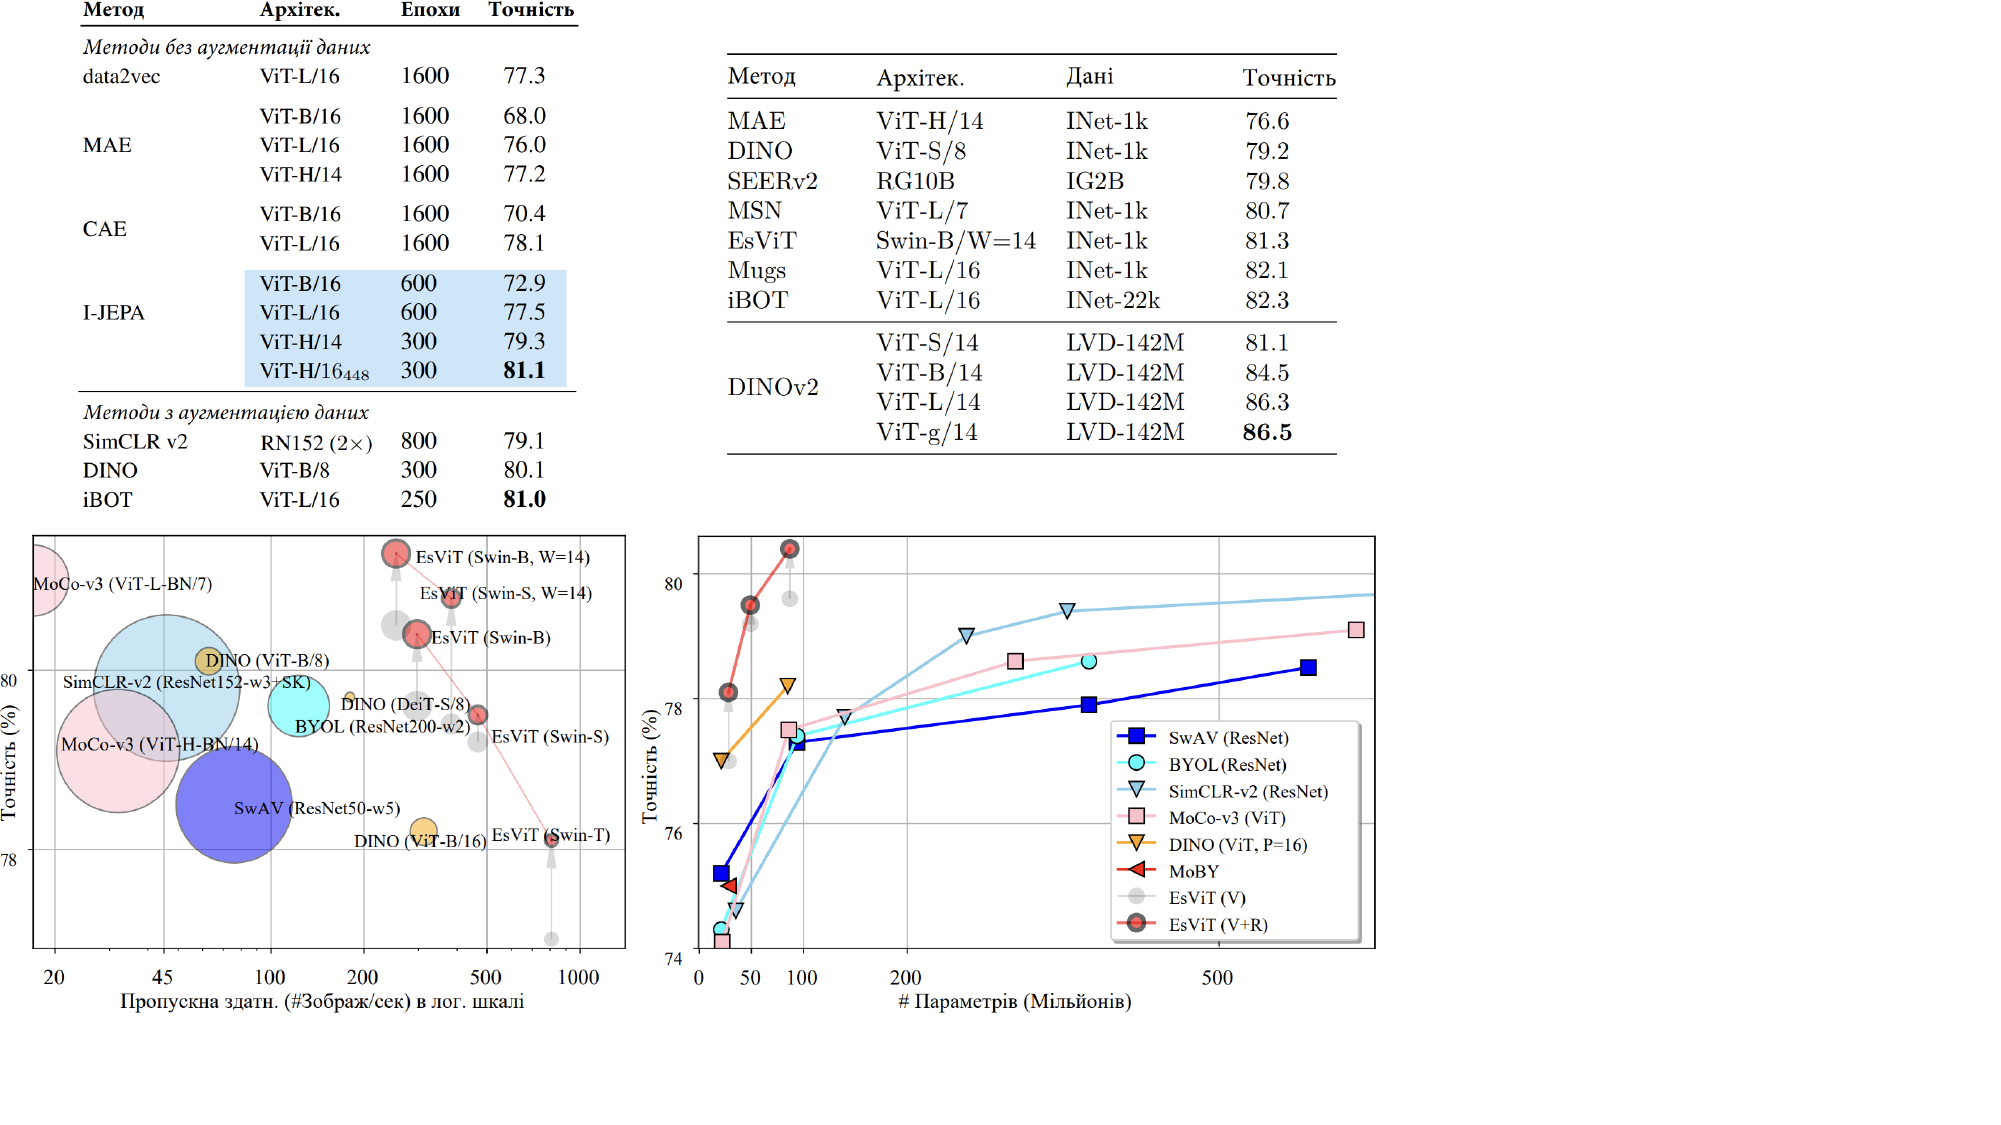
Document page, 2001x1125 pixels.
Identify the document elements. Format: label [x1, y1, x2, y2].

picture [0, 527, 629, 1014]
picture [639, 533, 1381, 1014]
picture [727, 53, 1337, 455]
picture [77, 0, 580, 515]
